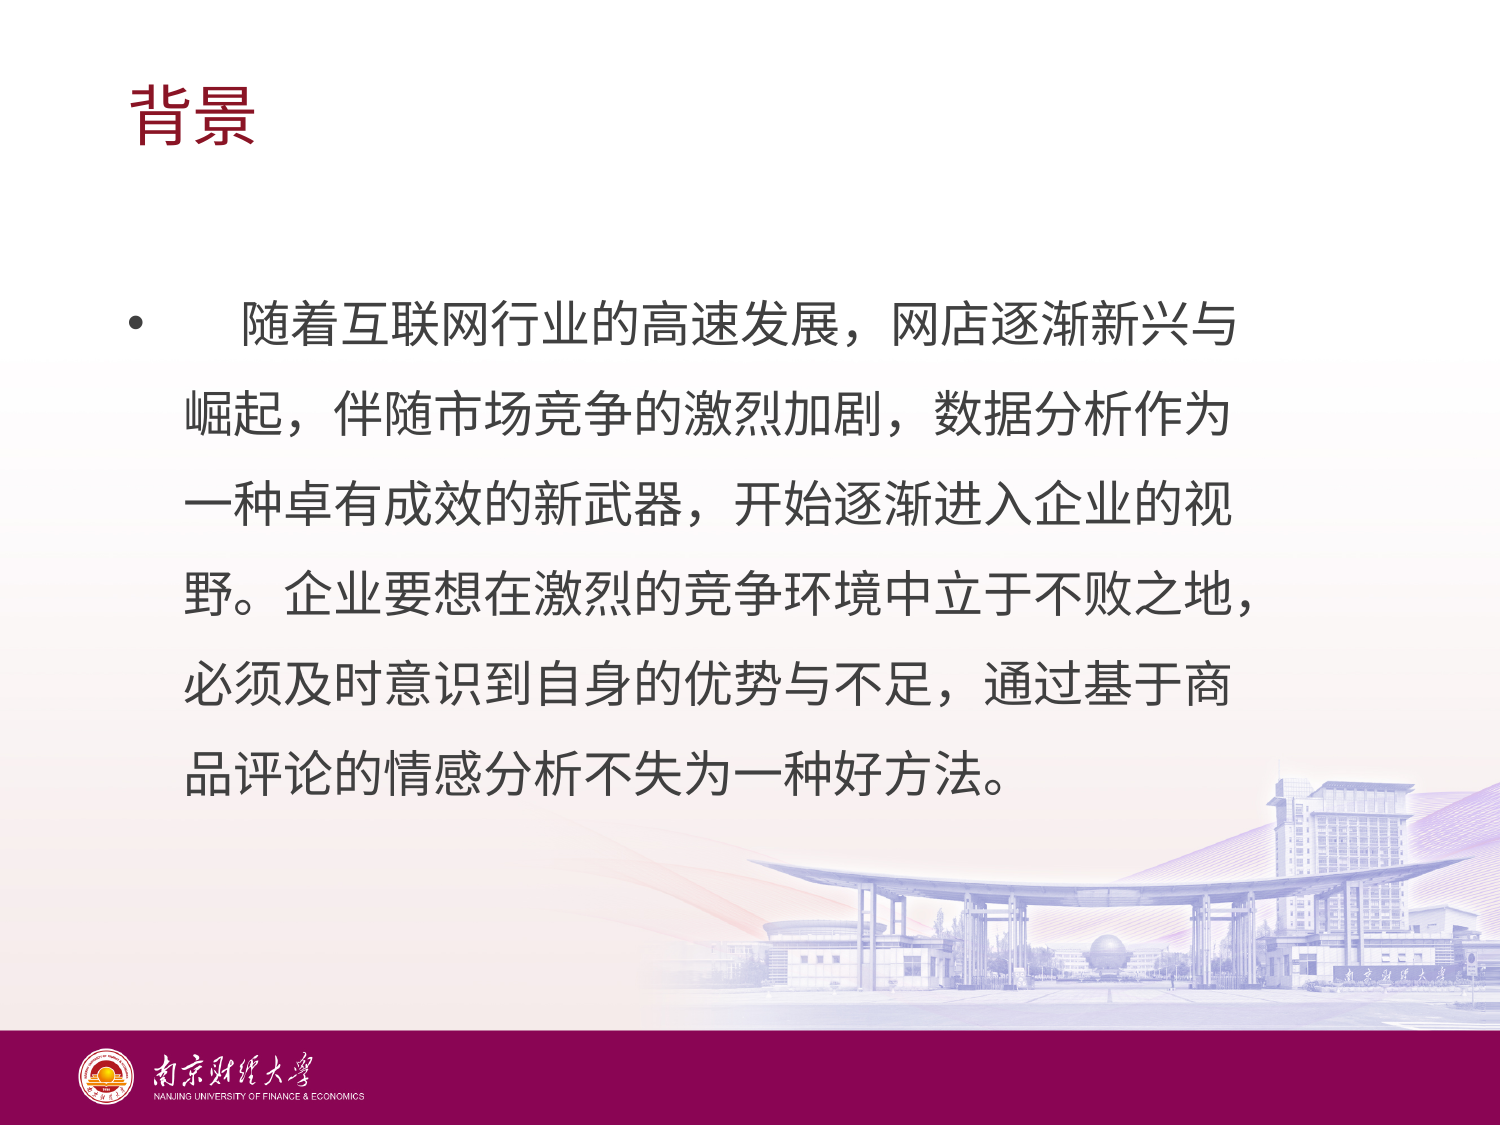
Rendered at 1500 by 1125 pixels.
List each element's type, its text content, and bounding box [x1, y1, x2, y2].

title 背景 [112, 66, 1376, 220]
list 随着互联网行业的高速发展，网店逐渐新兴与崛起，伴随市场竞争的激烈加剧，数据分析作为一种卓有成效的新武器，开始逐渐进入企业的视野。企业要想在激烈的竞争环境中立于不败之地，必须及时意识到自身的优势与不足，通过基于商品评论的情感分析不失为一种好方法。 [112, 255, 1294, 882]
picture [0, 0, 1500, 1125]
